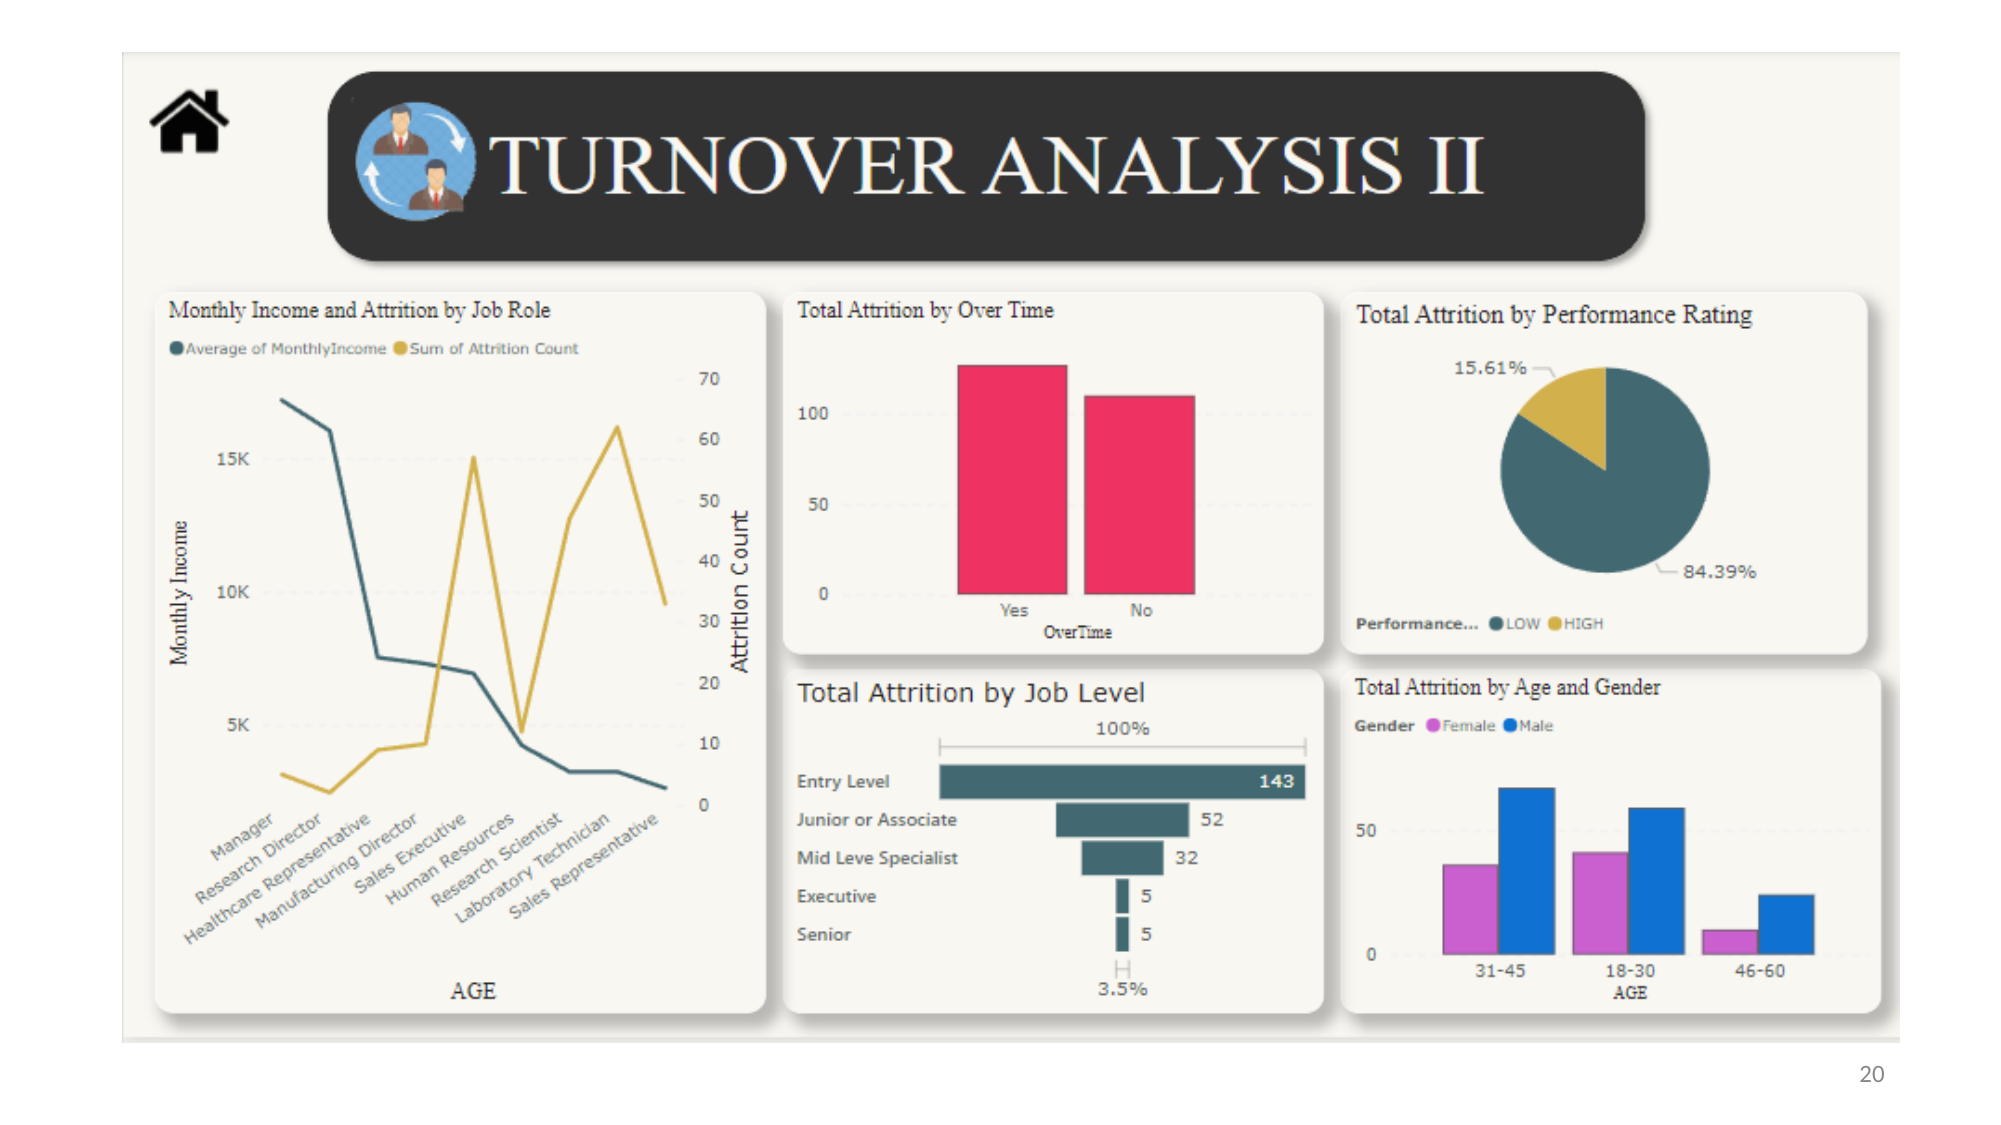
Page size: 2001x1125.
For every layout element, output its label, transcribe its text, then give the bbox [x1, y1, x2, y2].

slide_number 20 [1433, 1049, 1900, 1103]
picture [122, 51, 1901, 1043]
